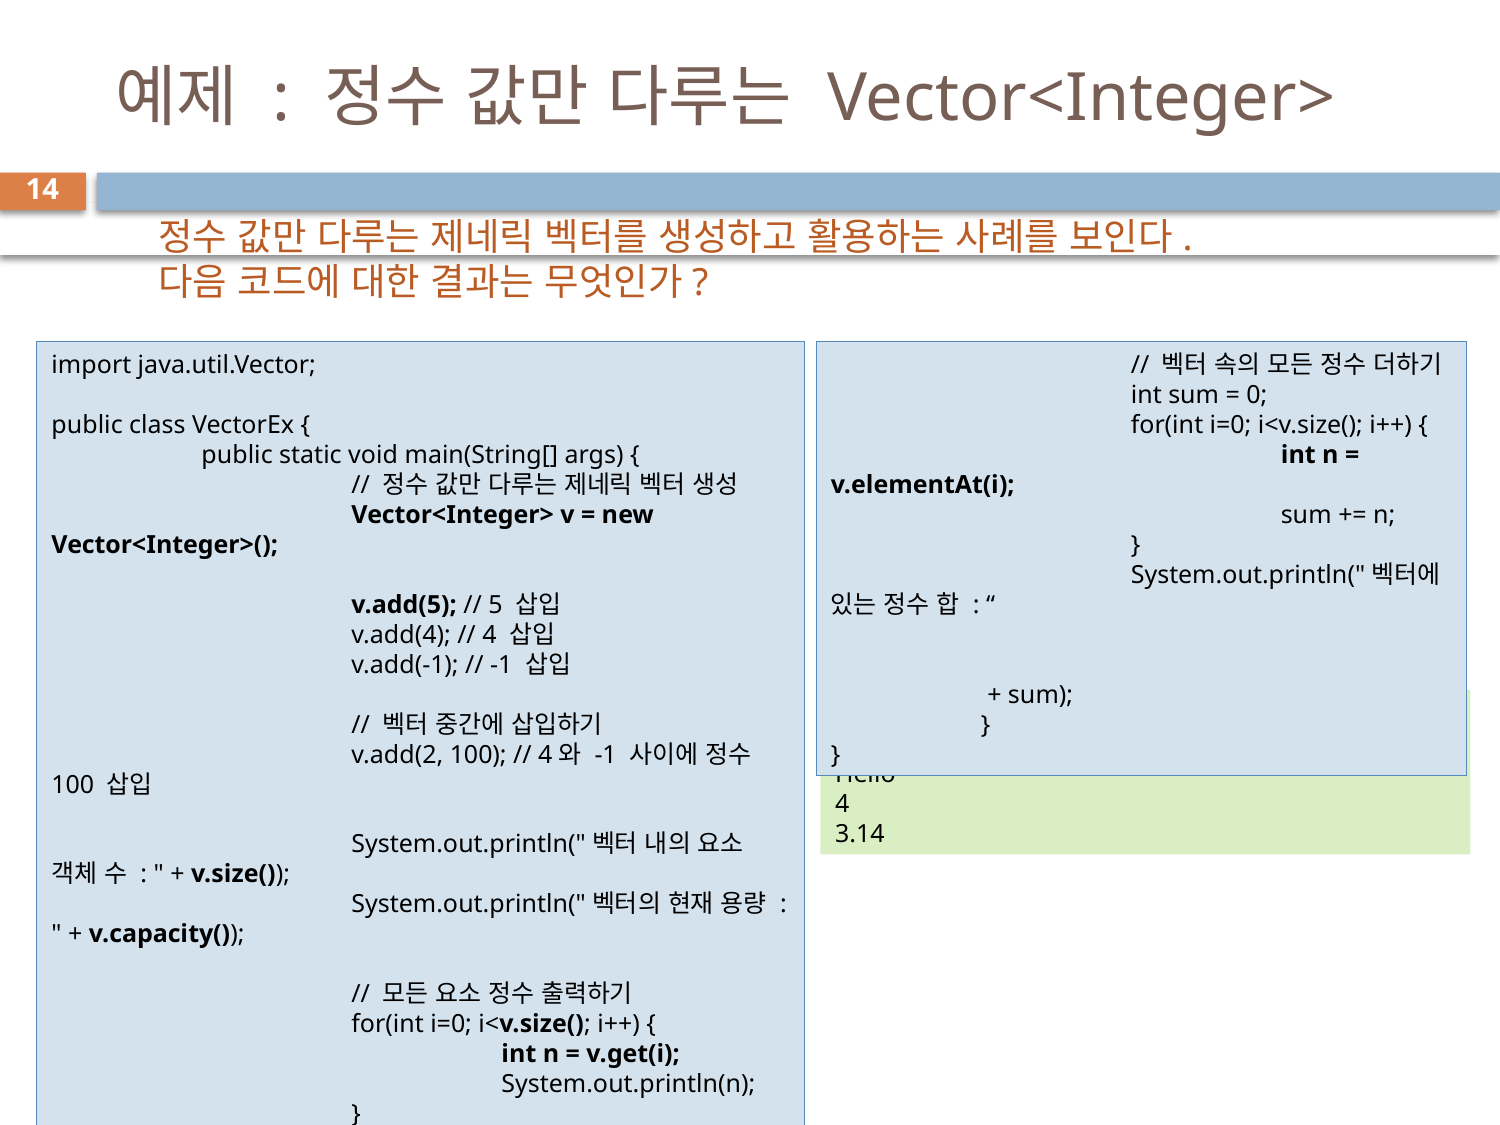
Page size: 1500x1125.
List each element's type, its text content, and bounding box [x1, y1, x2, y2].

text_box import java.util.Vector; public class VectorEx { public static void main(String[] args) { // 정수 값만 다루는 제네릭 벡터 생성 Vector<Integer> v = new Vector<Integer>(); v.add(5); // 5 삽입 v.add(4); // 4 삽입 v.add(-1); // -1 삽입 // 벡터 중간에 삽입하기 v.add(2, 100); // 4와 -1 사이에 정수 100 삽입 System.out.println("벡터 내의 요소 객체 수 : " + v.size()); System.out.println("벡터의 현재 용량 : " + v.capacity()); // 모든 요소 정수 출력하기 for(int i=0; i<v.size(); i++) { int n = v.get(i); System.out.println(n); } [36, 341, 805, 1125]
text_box 벡터내의 요소 객체 수 :3 벡터의 현재 용량 :10 Hello 4 3.14 [820, 689, 1471, 855]
title 예제 : 정수 값만 다루는 Vector<Integer> [100, 37, 1438, 149]
text_box // 벡터 속의 모든 정수 더하기 int sum = 0; for(int i=0; i<v.size(); i++) { int n = v.elementAt(i); sum += n; } System.out.println("벡터에 있는 정수 합 : “ + sum); } } [816, 341, 1467, 776]
text_box 정수 값만 다루는 제네릭 벡터를 생성하고 활용하는 사례를 보인다. 다음 코드에 대한 결과는 무엇인가? [143, 205, 1208, 311]
slide_number 14 [0, 170, 87, 211]
